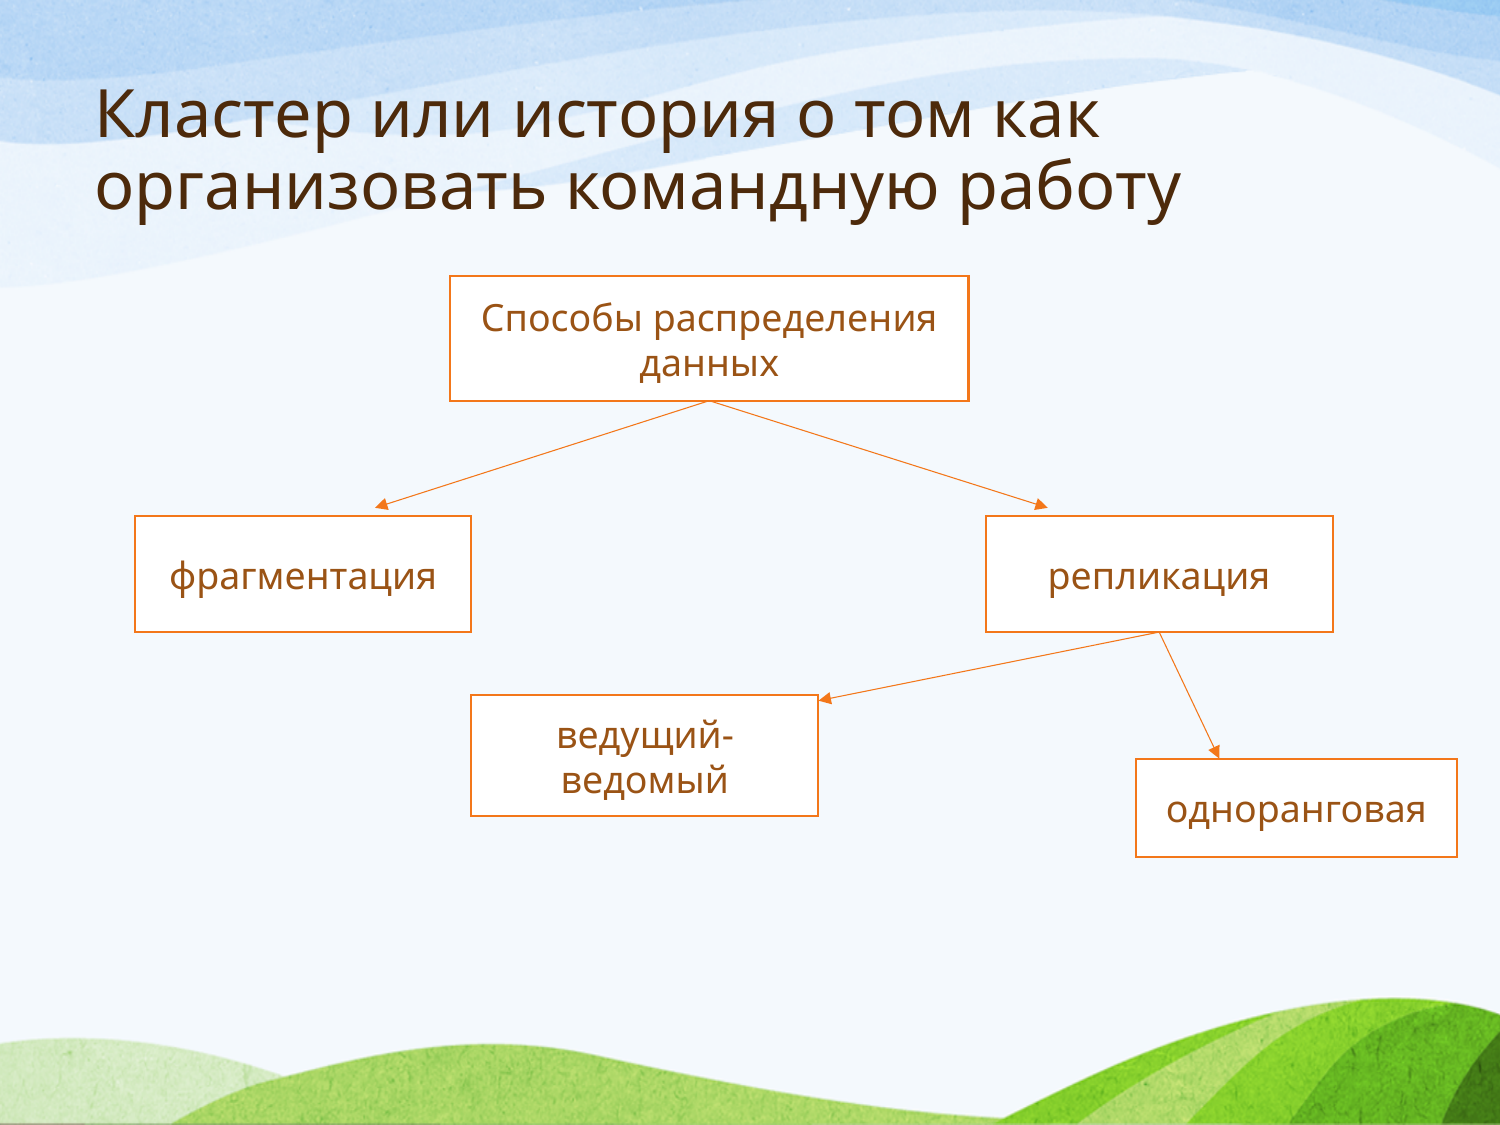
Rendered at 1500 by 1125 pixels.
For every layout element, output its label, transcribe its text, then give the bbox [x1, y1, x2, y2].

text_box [374, 400, 709, 508]
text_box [818, 632, 1159, 701]
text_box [1159, 632, 1220, 759]
text_box фрагментация [134, 515, 472, 633]
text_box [709, 400, 1048, 508]
text_box одноранговая [1135, 758, 1458, 858]
picture [0, 0, 1500, 1125]
title Кластер или история о том как организовать командную работу [79, 55, 1393, 232]
text_box Способы распределения данных [449, 275, 970, 400]
text_box ведущий-ведомый [470, 694, 819, 817]
text_box репликация [985, 515, 1334, 633]
